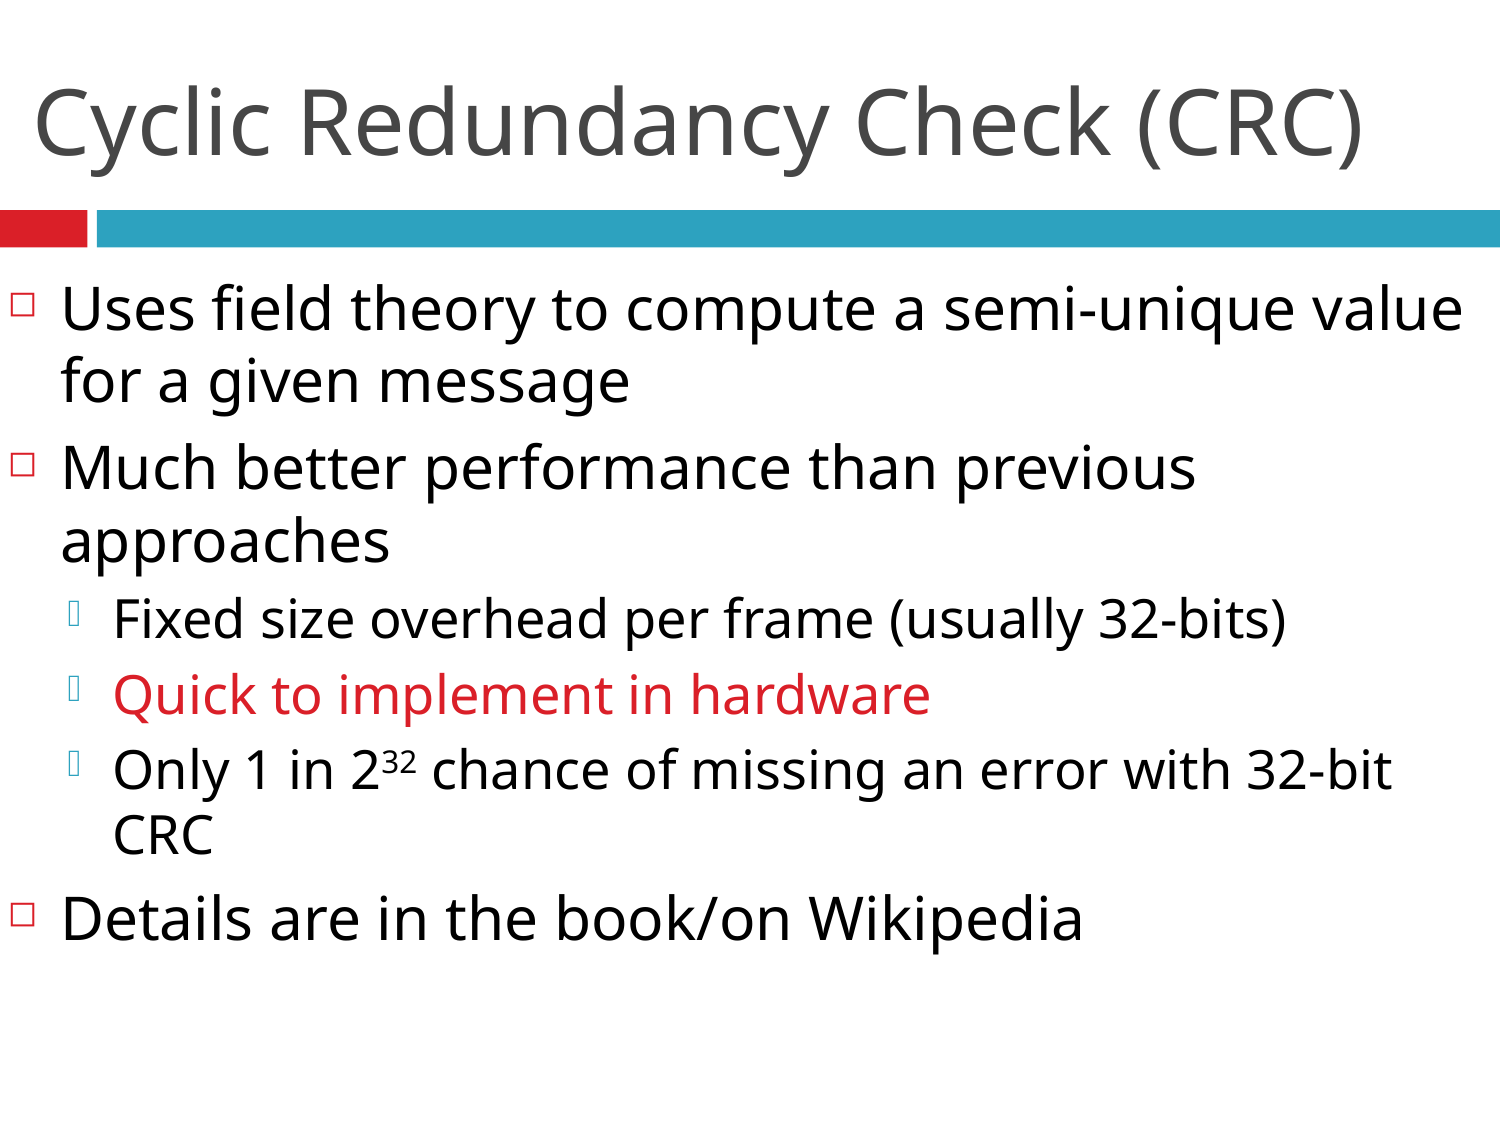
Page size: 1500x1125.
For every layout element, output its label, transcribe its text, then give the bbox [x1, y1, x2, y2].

list Uses field theory to compute a semi-unique value for a given message Much better performance than previous approaches Fixed size overhead per frame (usually 32-bits) Quick to implement in hardware Only 1 in 232 chance of missing an error with 32-bit CRC Details are in the book/on Wikipedia [0, 261, 1500, 1101]
title Cyclic Redundancy Check (CRC) [24, 36, 1476, 201]
slide_number [17, 204, 71, 258]
